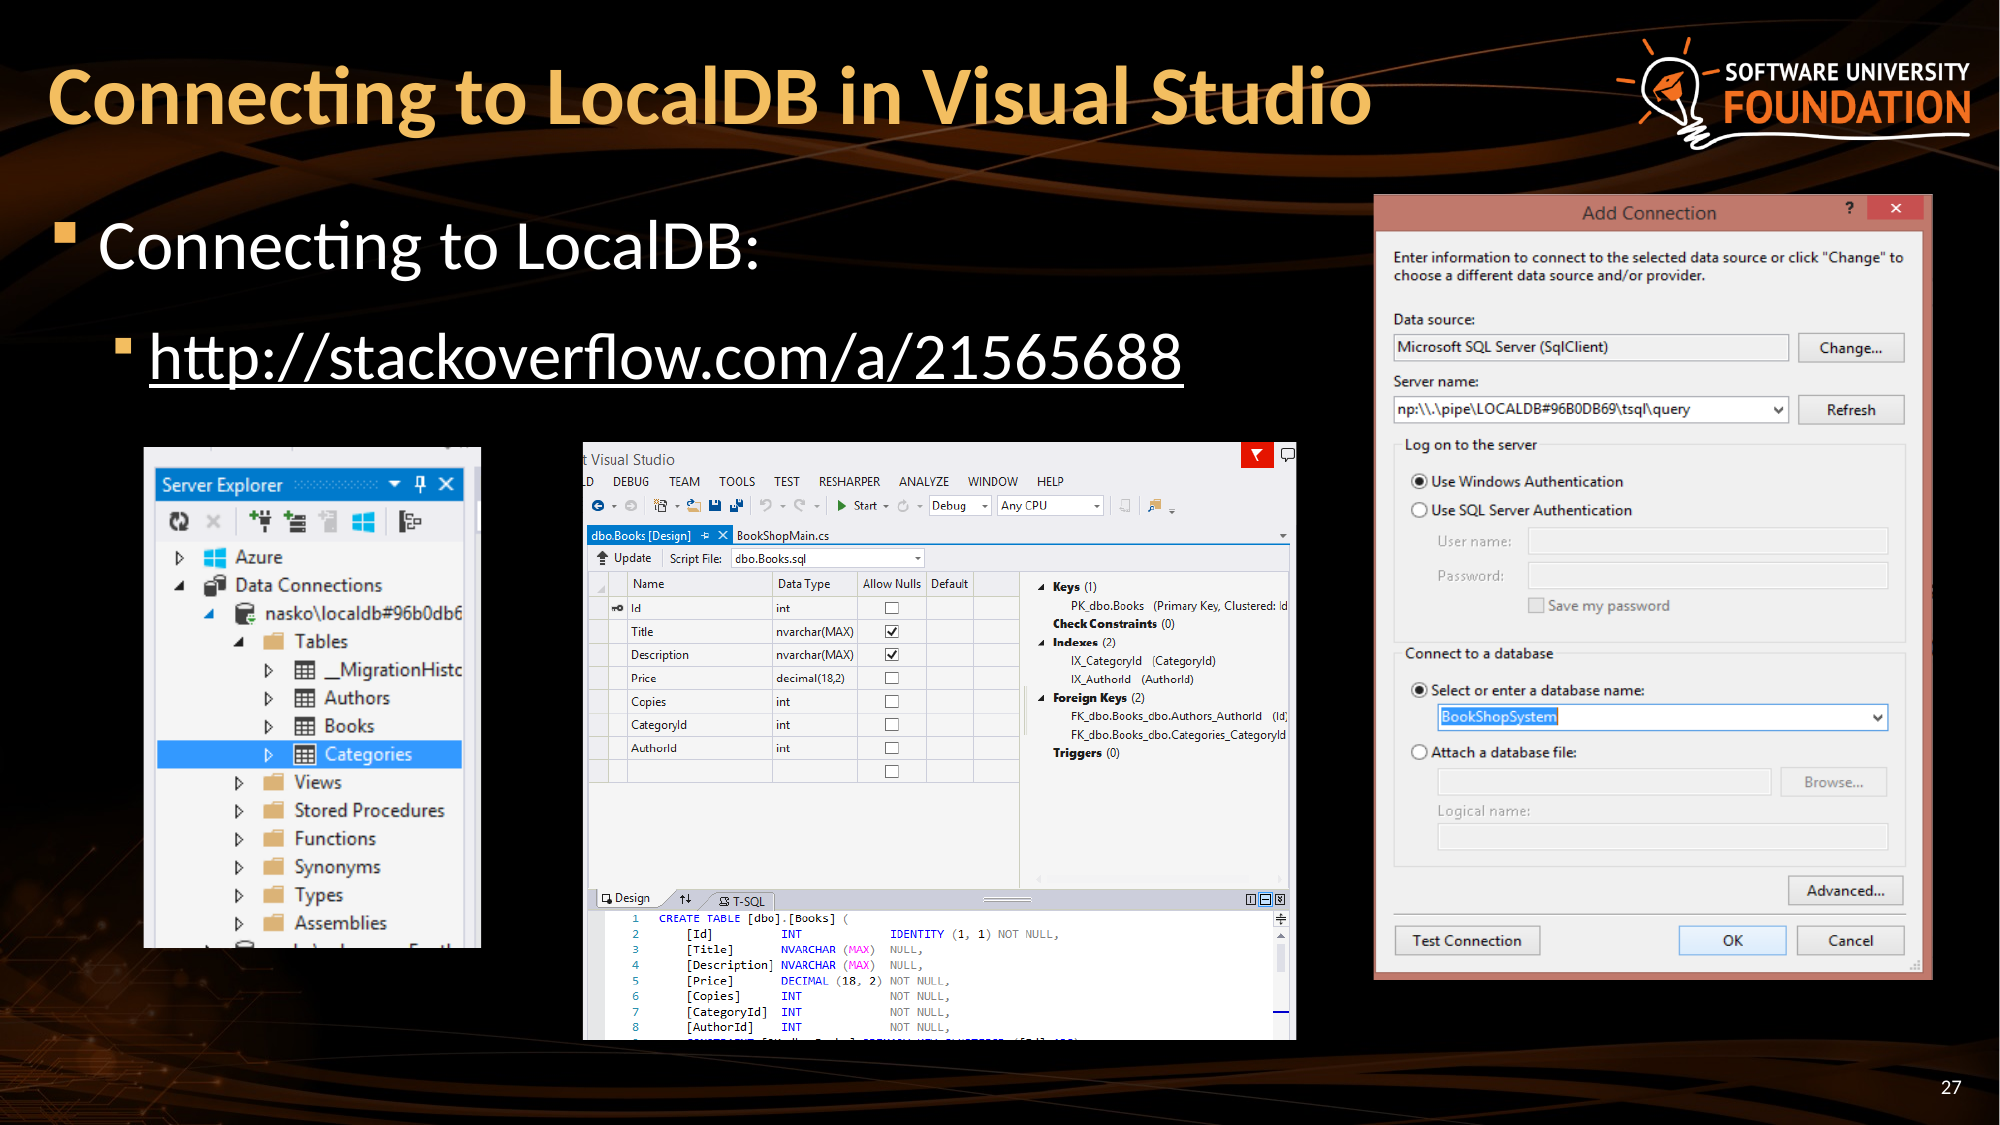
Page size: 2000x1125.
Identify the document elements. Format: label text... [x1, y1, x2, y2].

picture [0, 0, 2000, 1125]
title Connecting to LocalDB in Visual Studio [30, 6, 1602, 189]
list Connecting to LocalDB: http://stackoverflow.com/a/21565688 [31, 188, 1968, 1103]
